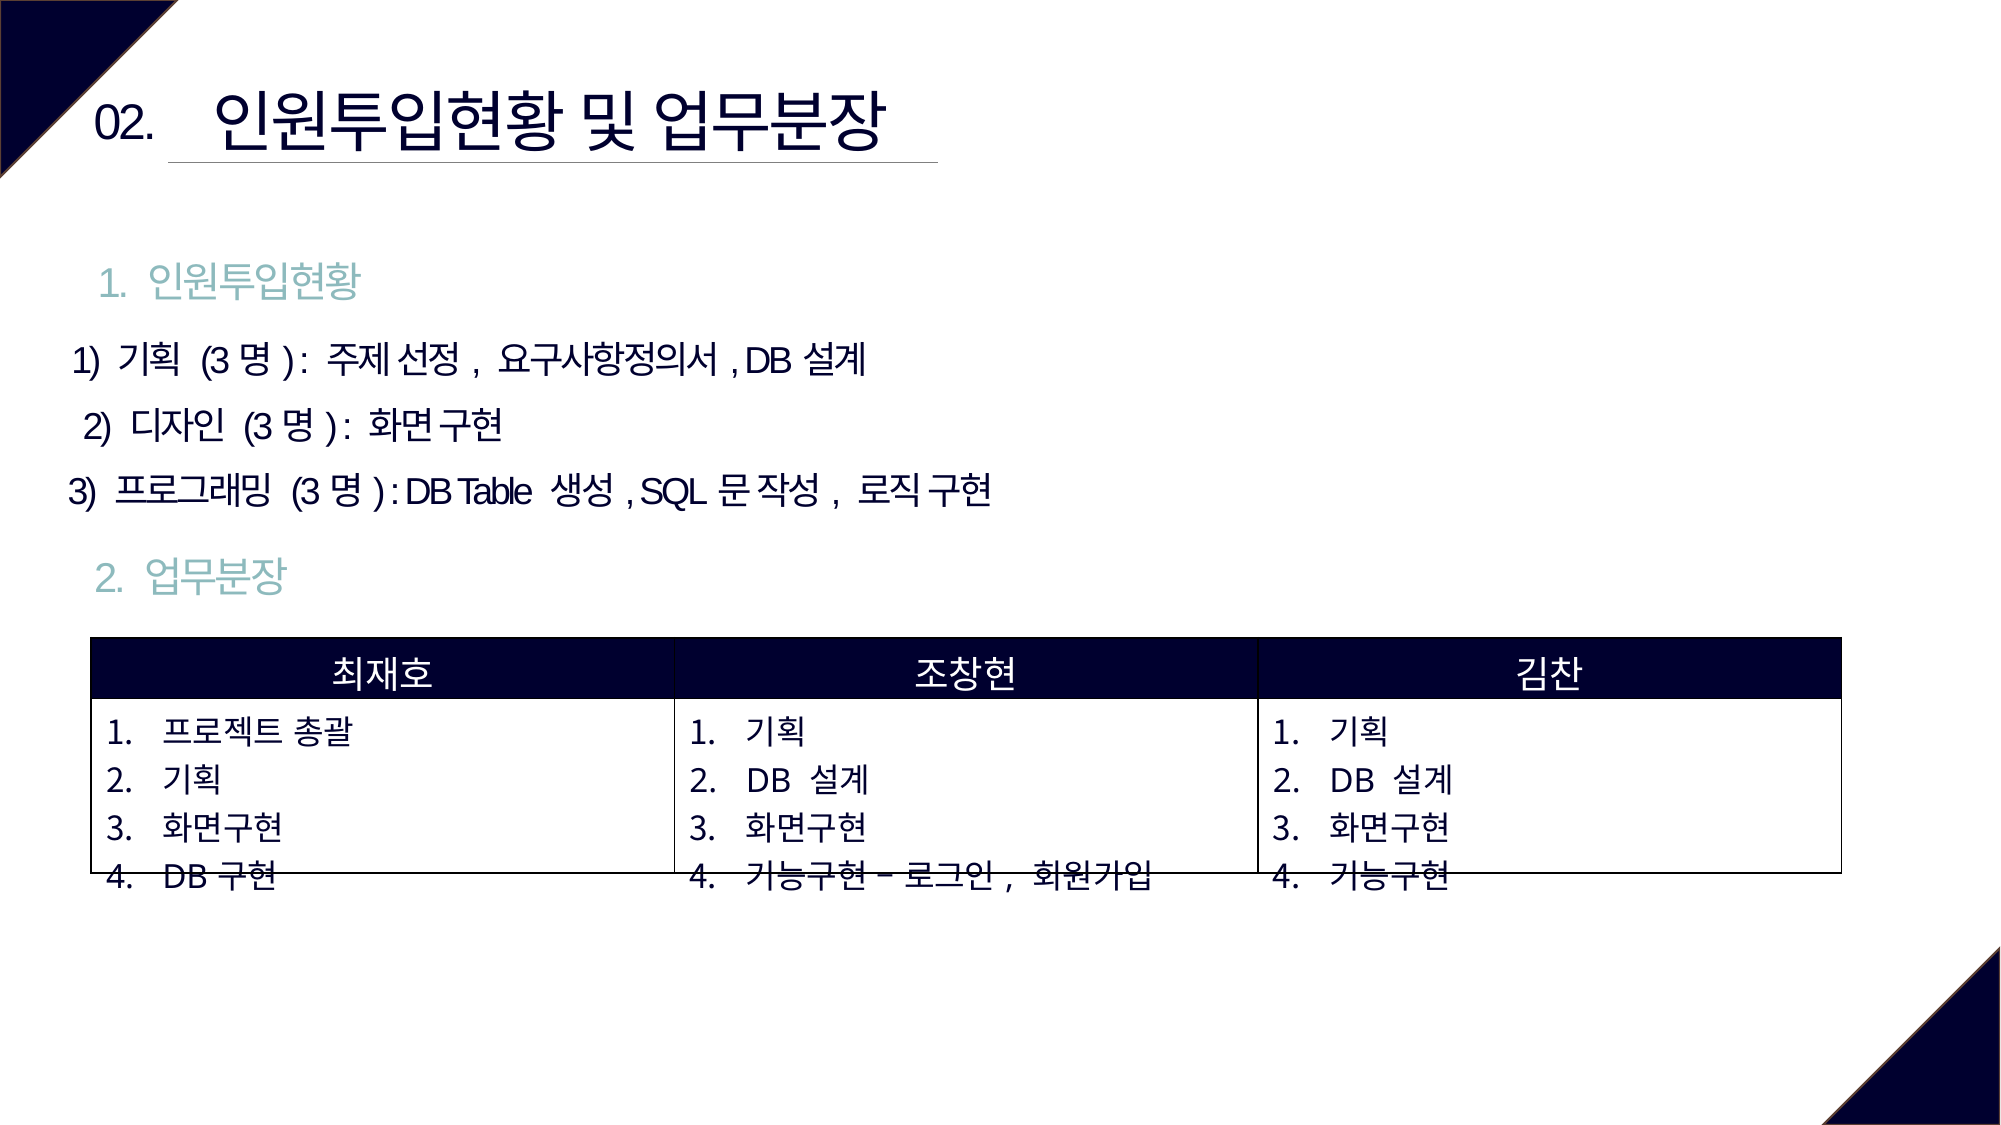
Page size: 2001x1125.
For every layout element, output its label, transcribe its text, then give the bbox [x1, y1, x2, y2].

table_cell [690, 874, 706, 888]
table_cell 기획 DB 설계 화면구현 기능구현 – 로그인, 회원가입 [675, 699, 1257, 872]
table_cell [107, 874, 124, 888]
table_header 최재호 [92, 639, 674, 698]
table_cell 프로젝트 총괄 기획 화면구현 DB구현 [92, 699, 674, 872]
table_header 김찬 [1259, 639, 1841, 698]
text_box 인원투입현황 및 업무분장 [197, 163, 904, 168]
table_header 조창현 [675, 639, 1257, 698]
text_box 인원투입현황 및 업무분장 [197, 72, 904, 162]
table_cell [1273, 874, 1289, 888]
text_box 2. 업무분장 [79, 543, 304, 609]
table_cell 기획 DB 설계 화면구현 기능구현 [1259, 699, 1841, 872]
text_box 2) 디자인 (3명) : 화면 구현 [68, 394, 520, 455]
text_box 1. 인원투입현황 [82, 248, 378, 314]
text_box 1) 기획 (3명) : 주제 선정, 요구사항정의서, DB설계 [56, 328, 883, 389]
text_box 3) 프로그래밍 (3명) : DB Table 생성, SQL문 작성, 로직 구현 [52, 459, 1009, 520]
text_box 02. [78, 81, 172, 157]
